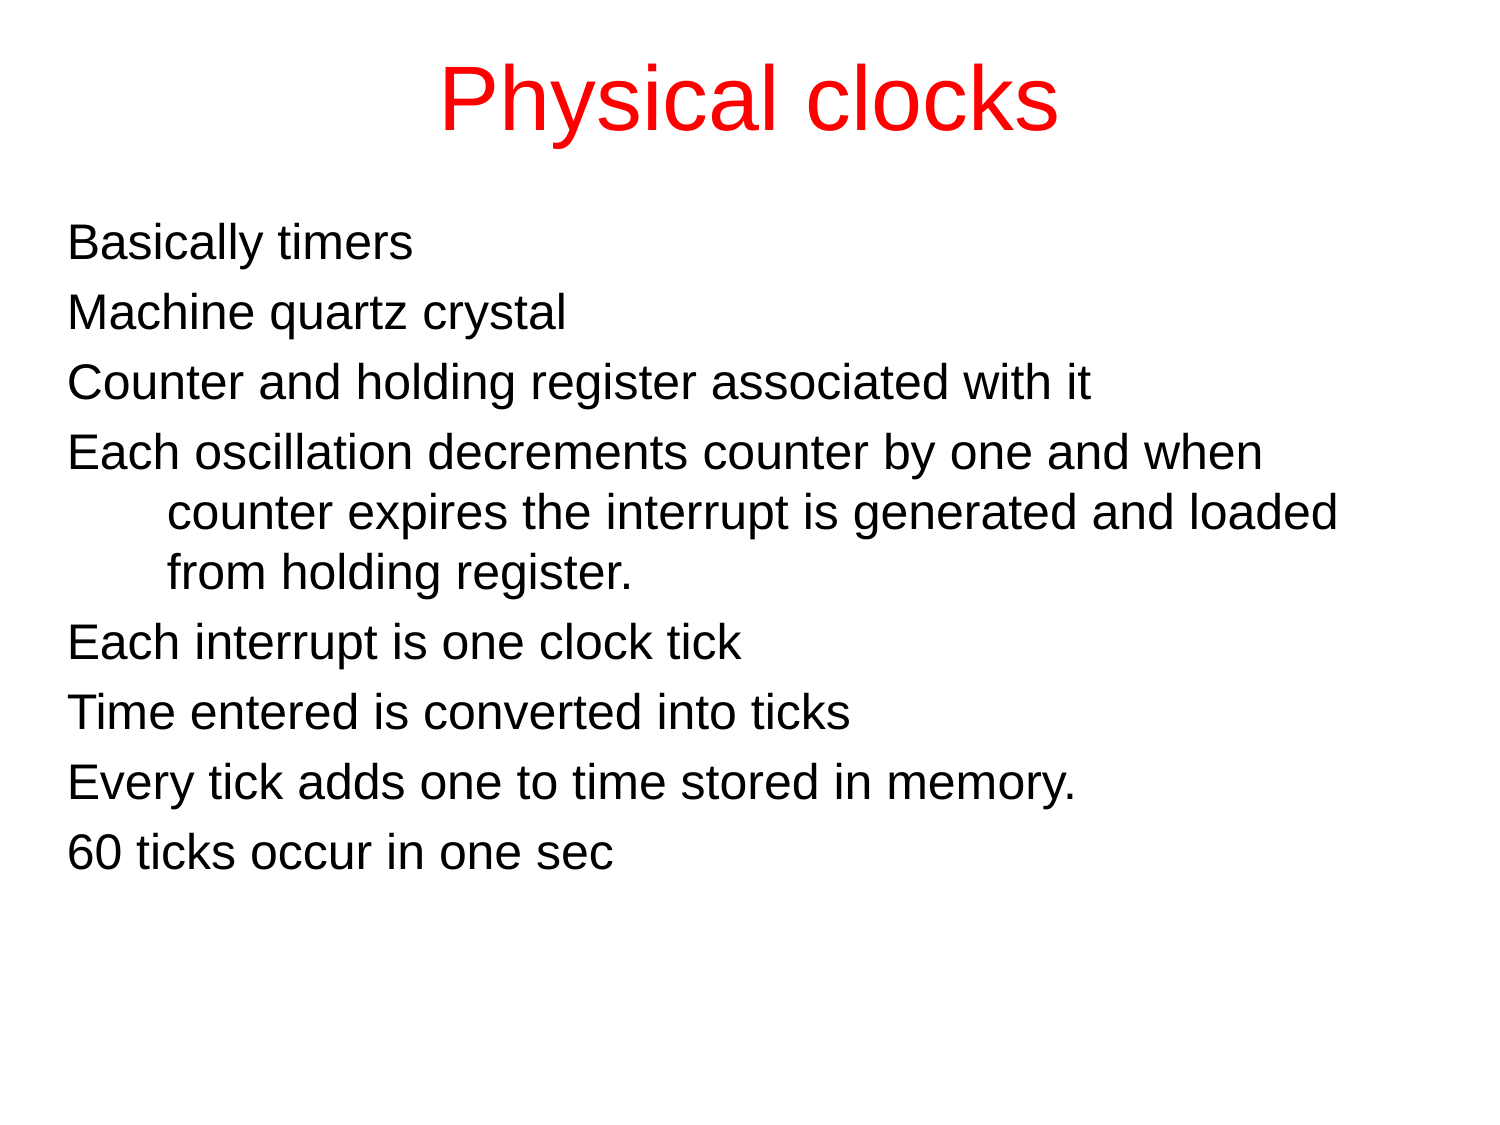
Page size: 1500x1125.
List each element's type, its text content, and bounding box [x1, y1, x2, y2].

list Basically timers Machine quartz crystal Counter and holding register associated with it Each oscillation decrements counter by one and when counter expires the interrupt is generated and loaded from holding register. Each interrupt is one clock tick Time entered is converted into ticks Every tick adds one to time stored in memory. 60 ticks occur in one sec [51, 201, 1460, 1076]
title Physical clocks [0, 0, 1500, 188]
